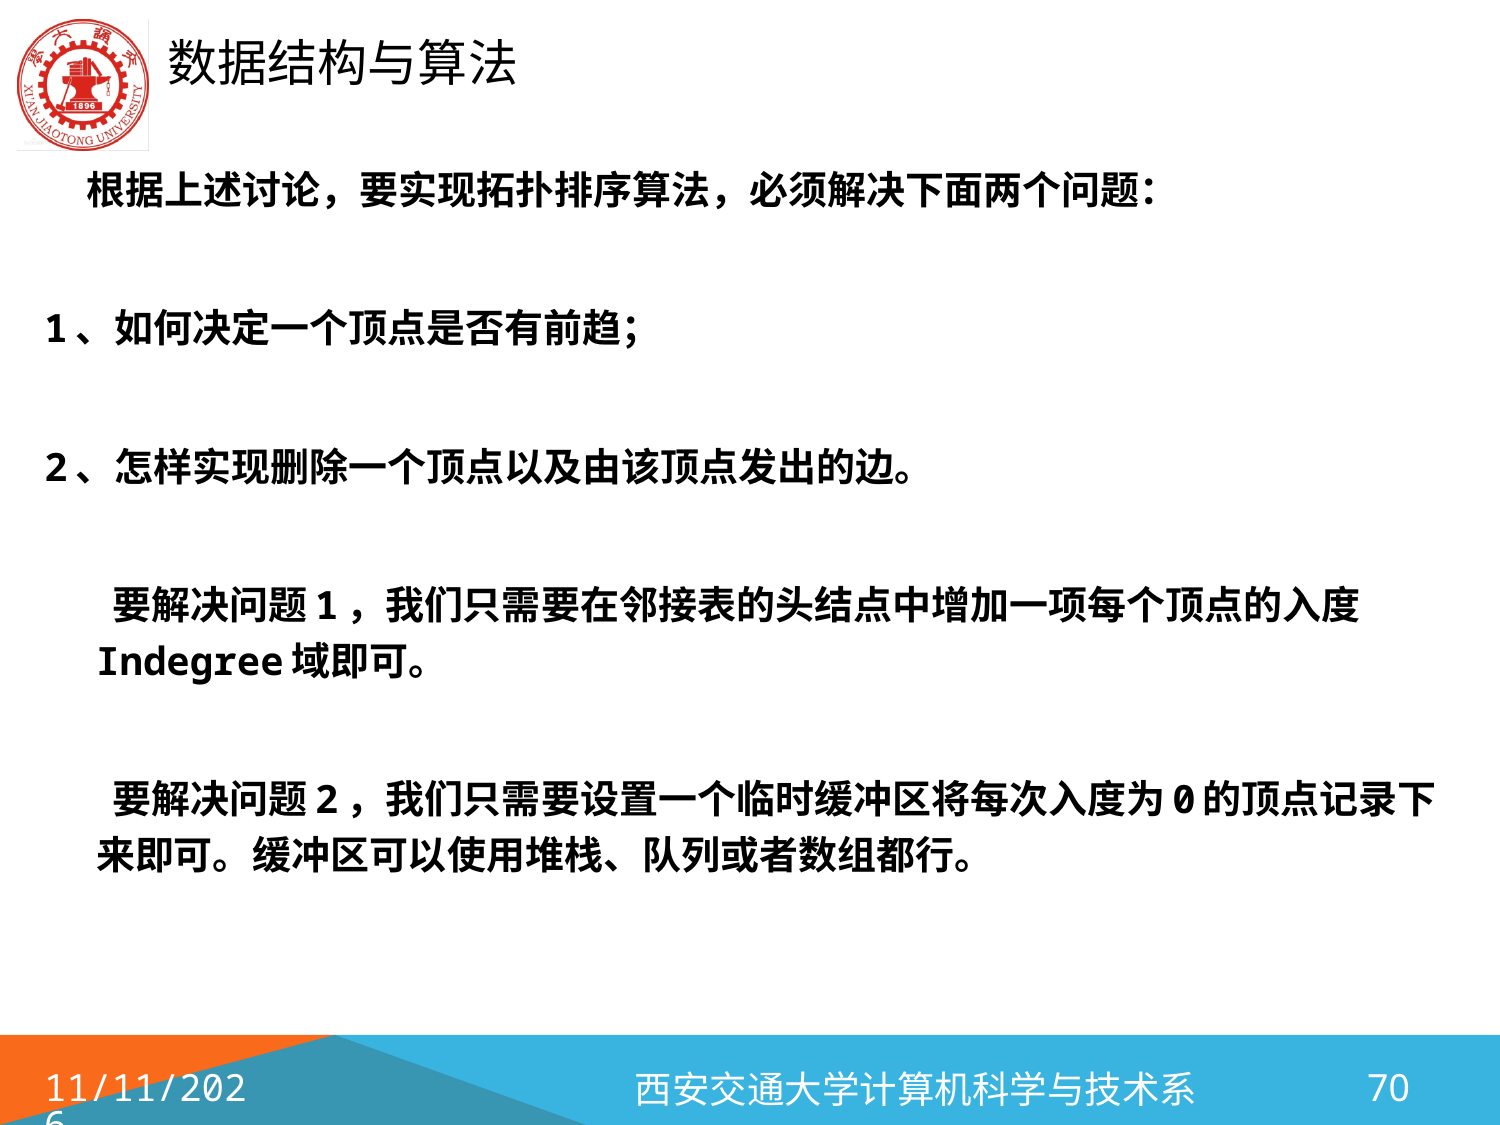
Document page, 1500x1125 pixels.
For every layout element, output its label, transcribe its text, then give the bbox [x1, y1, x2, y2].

picture [17, 19, 149, 151]
list 根据上述讨论，要实现拓扑排序算法，必须解决下面两个问题： 1、如何决定一个顶点是否有前趋； 2、怎样实现删除一个顶点以及由该顶点发出的边。 要解决问题1，我们只需要在邻接表的头结点中增加一项每个顶点的入度Indegree域即可。 要解决问题2，我们只需要设置一个临时缓冲区将每次入度为0的顶点记录下来即可。缓冲区可以使用堆栈、队列或者数组都行。 [29, 149, 1471, 894]
